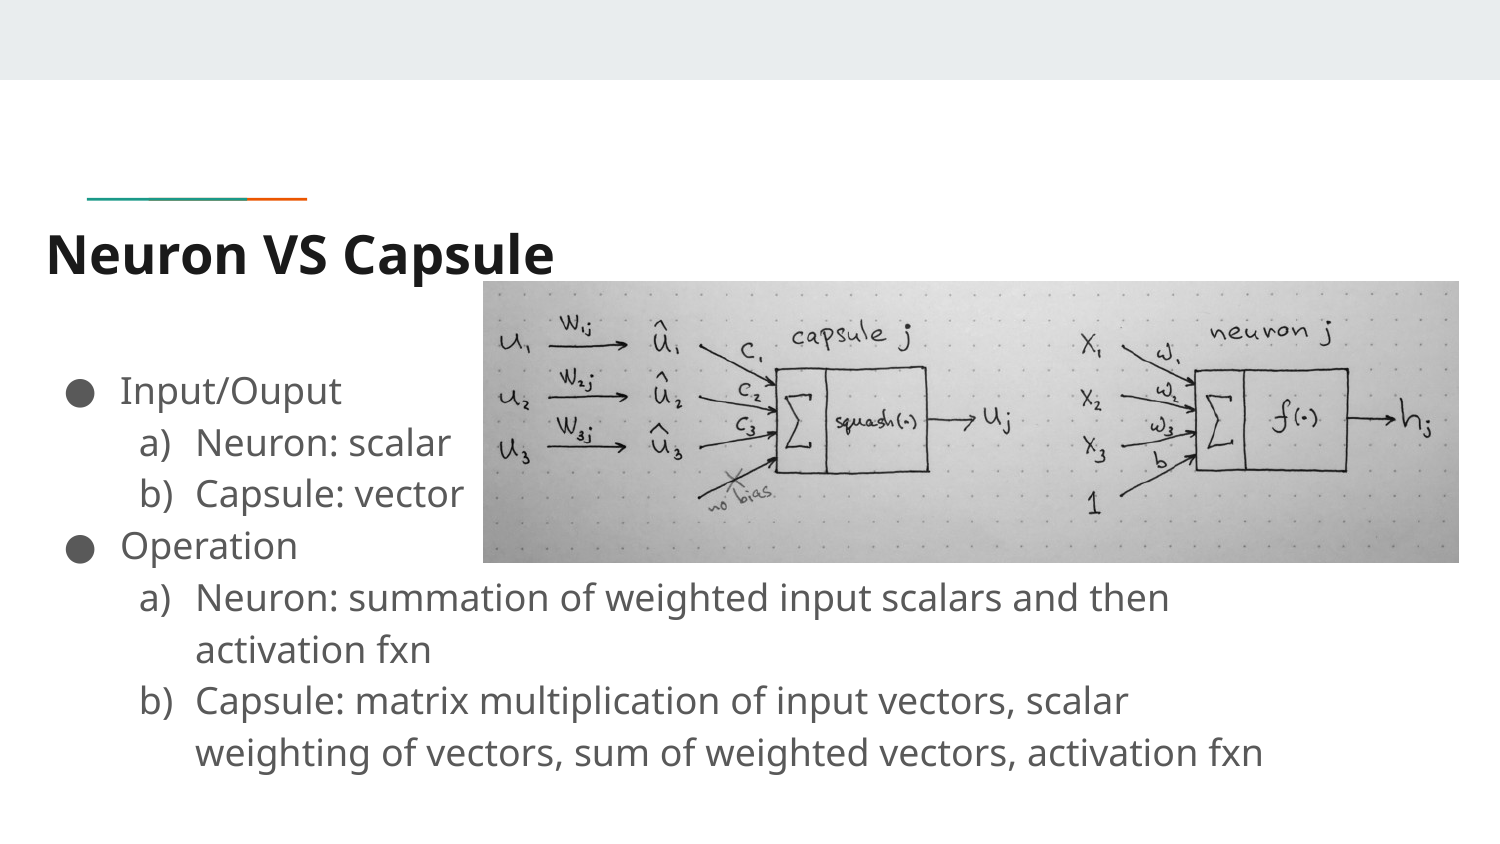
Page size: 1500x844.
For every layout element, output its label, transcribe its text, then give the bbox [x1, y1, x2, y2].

picture [482, 281, 1459, 563]
list Input/Ouput Neuron: scalar Capsule: vector Operation Neuron: summation of weighted input scalars and then activation fxn Capsule: matrix multiplication of input vectors, scalar weighting of vectors, sum of weighted vectors, activation fxn [30, 345, 1292, 717]
title Neuron VS Capsule [30, 205, 1292, 294]
